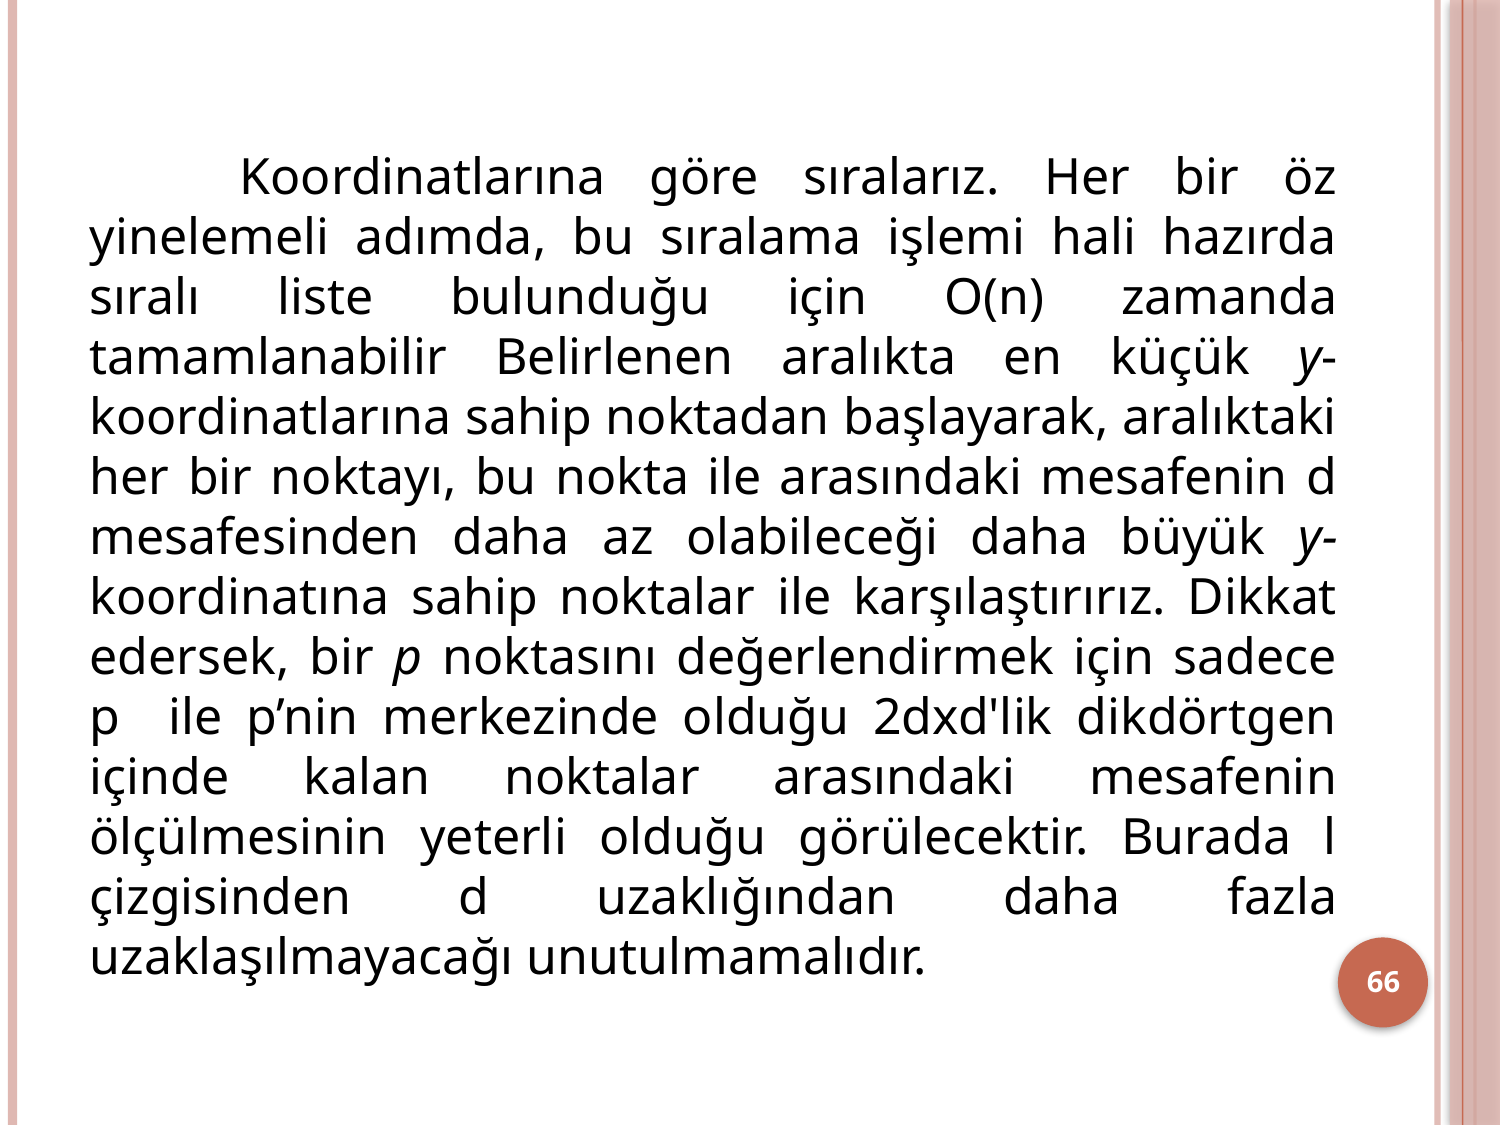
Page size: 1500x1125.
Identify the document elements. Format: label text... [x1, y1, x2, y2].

list Koordinatlarına göre sıralarız. Her bir öz yinelemeli adımda, bu sıralama işlemi hali hazırda sıralı liste bulunduğu için O(n) zamanda tamamlanabilir Belirlenen aralıkta en küçük y-koordinatlarına sahip noktadan başlayarak, aralıktaki her bir noktayı, bu nokta ile arasındaki mesafenin d mesafesinden daha az olabileceği daha büyük y-koordinatına sahip noktalar ile karşılaştırırız. Dikkat edersek, bir p noktasını değerlendirmek için sadece p ile p’nin merkezinde olduğu 2dxd'lik dikdörtgen içinde kalan noktalar arasındaki mesafenin ölçülmesinin yeterli olduğu görülecektir. Burada l çizgisinden d uzaklığından daha fazla uzaklaşılmayacağı unutulmamalıdır. [75, 137, 1353, 1062]
slide_number 66 [1333, 940, 1434, 1027]
